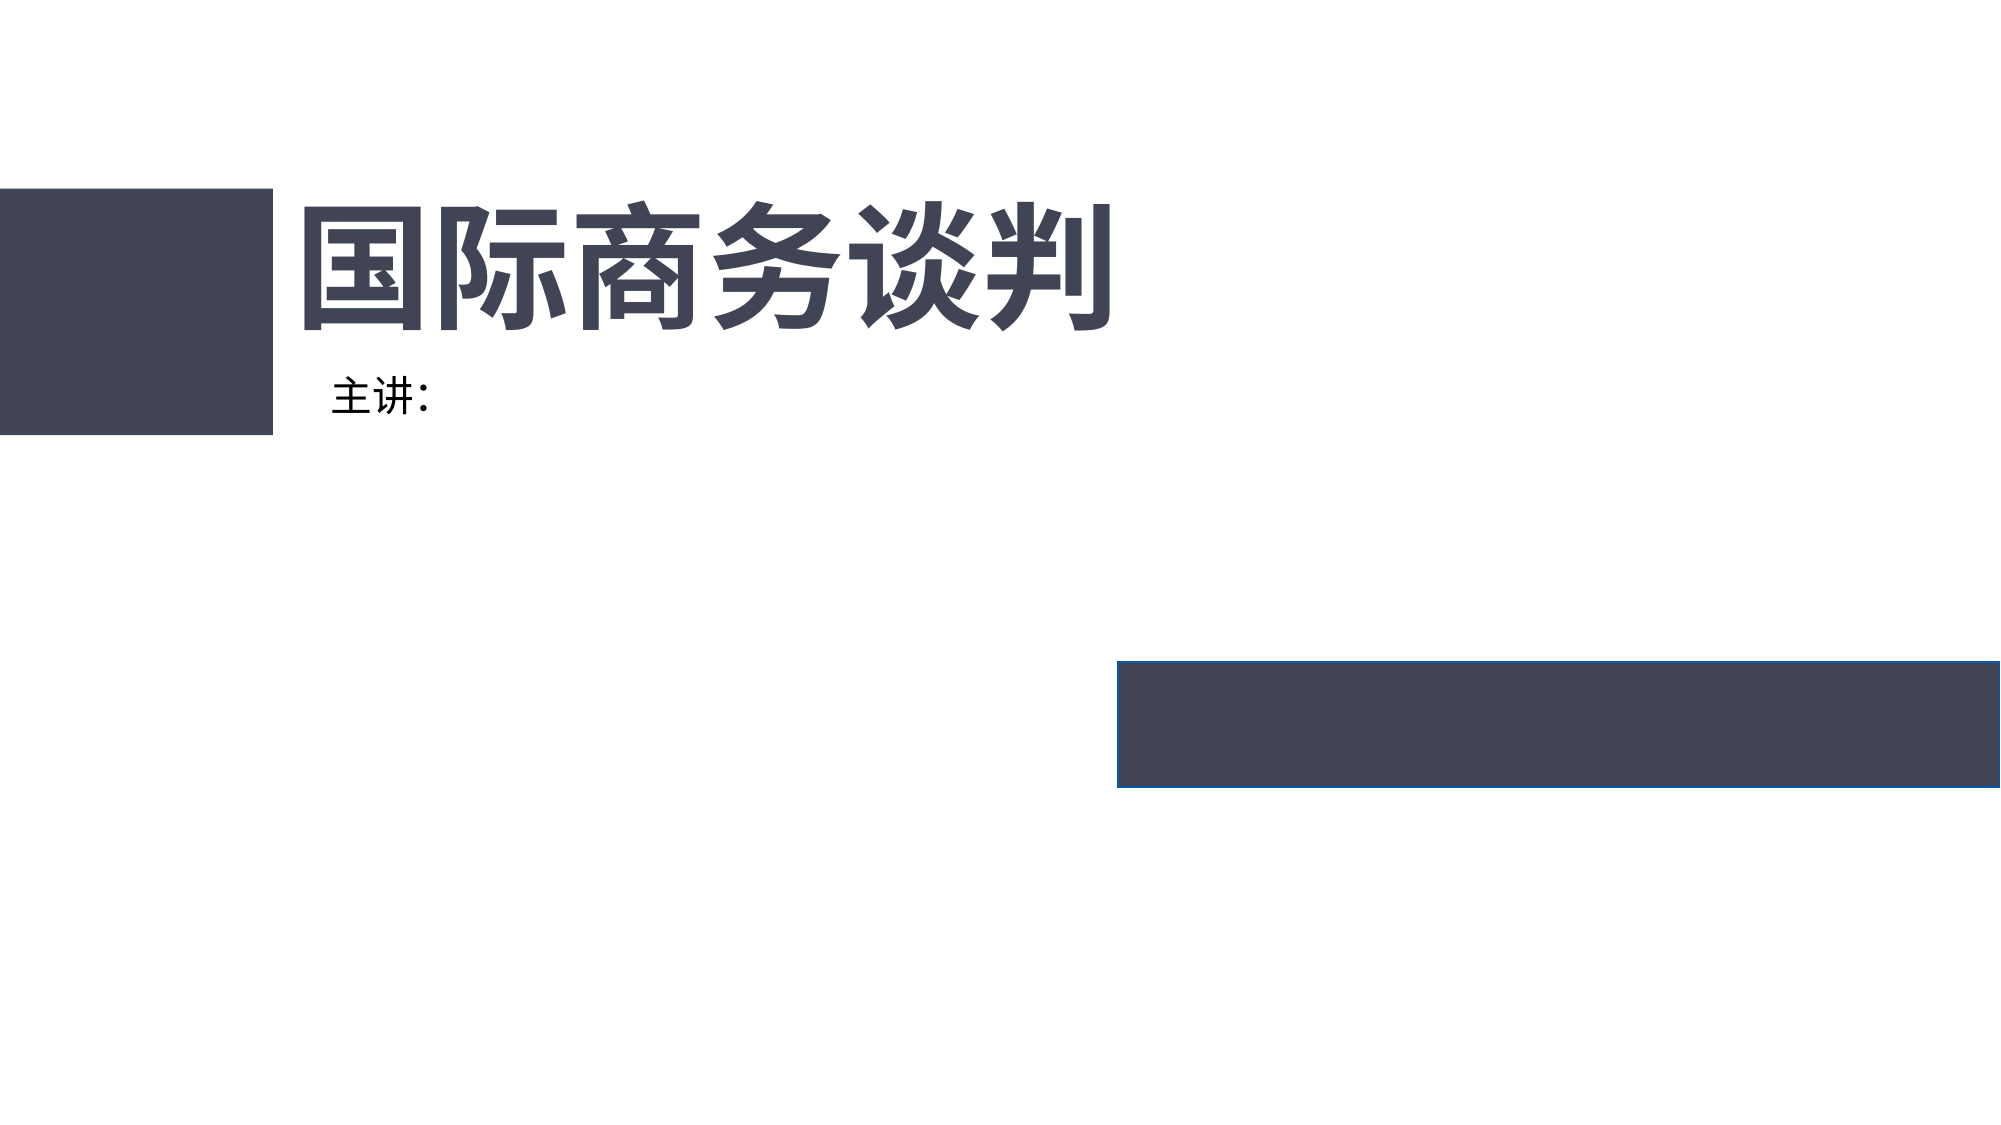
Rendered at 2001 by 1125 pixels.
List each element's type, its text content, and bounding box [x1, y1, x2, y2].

text_box [0, 187, 274, 436]
text_box [1117, 661, 2000, 788]
text_box 主讲： [315, 361, 1262, 427]
text_box 国际商务谈判 [280, 173, 1238, 354]
